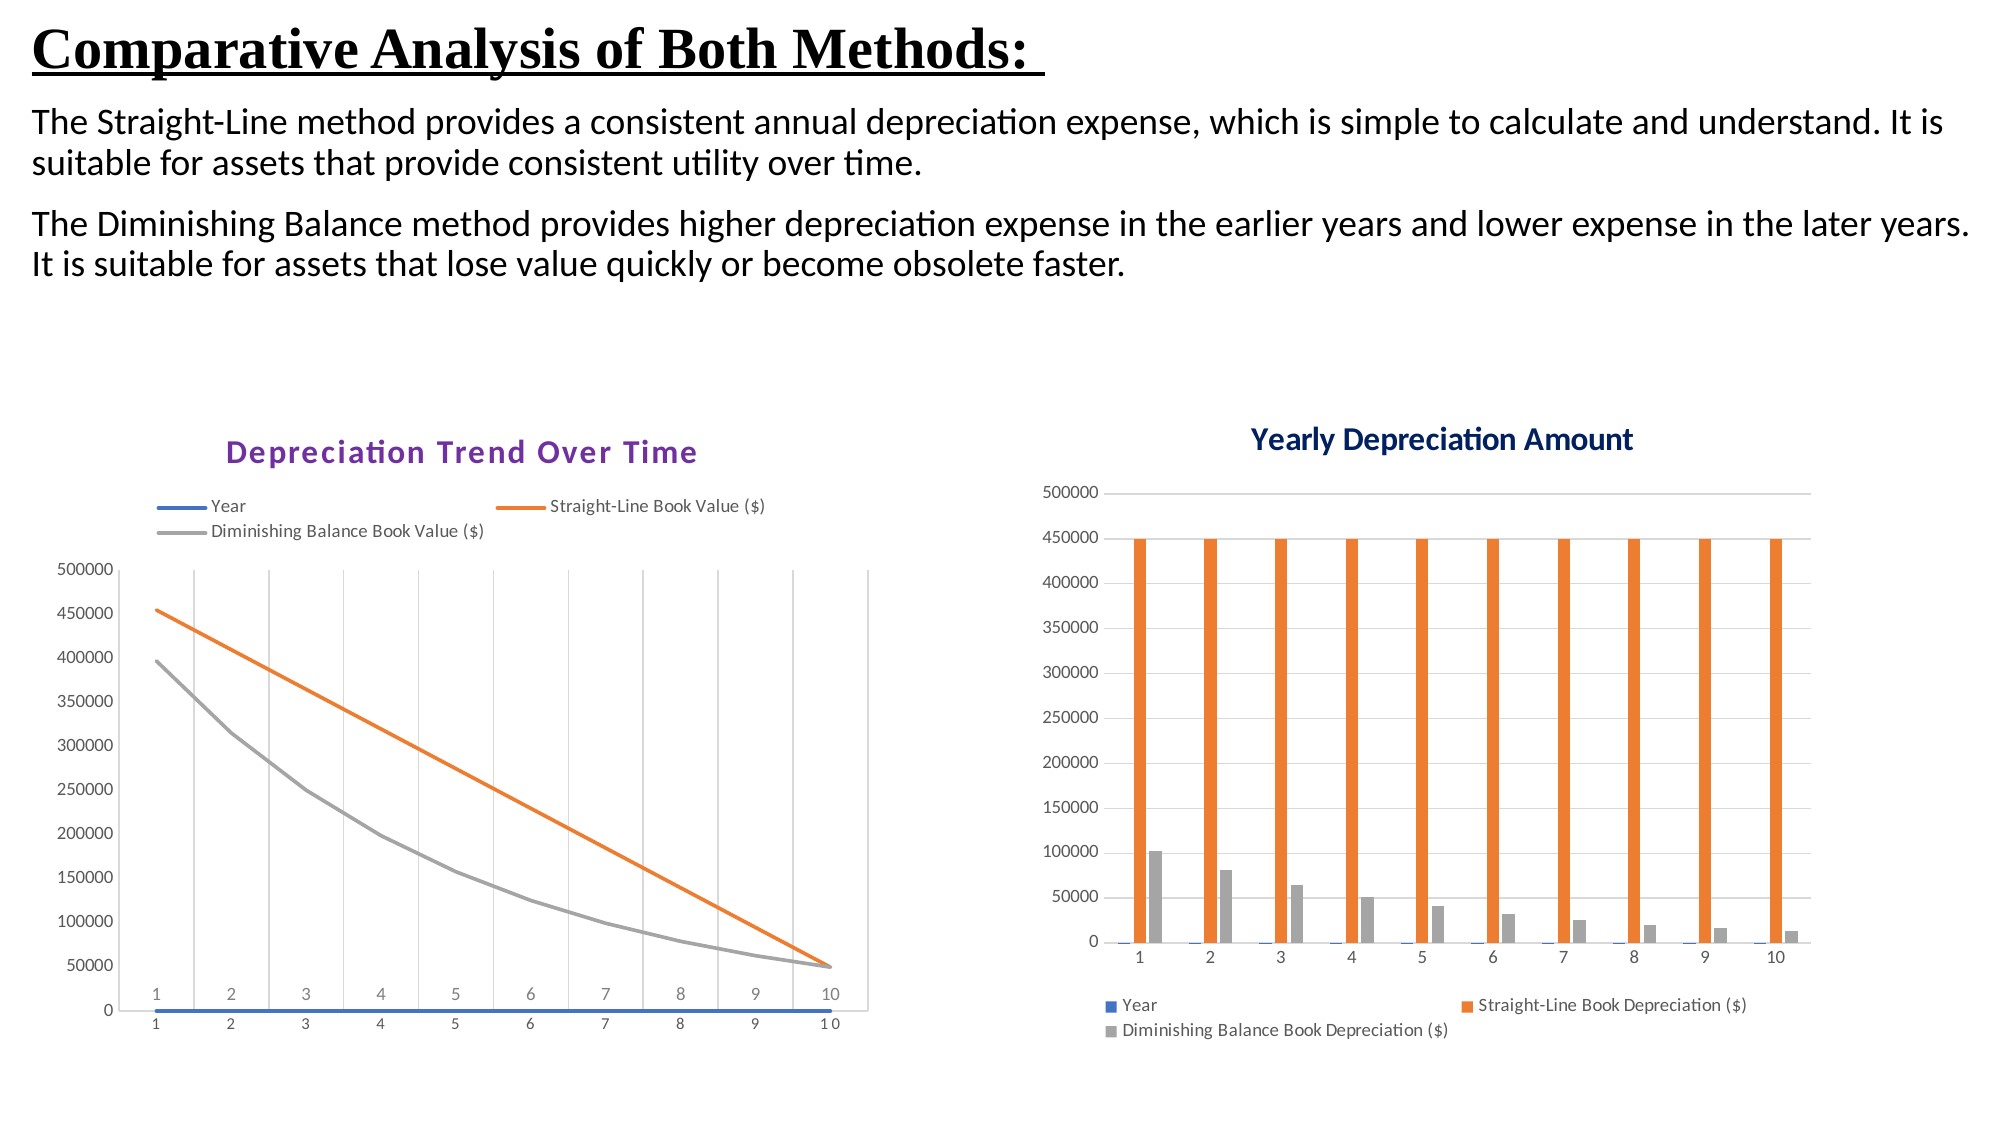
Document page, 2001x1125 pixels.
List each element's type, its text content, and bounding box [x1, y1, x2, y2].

chart [1026, 397, 1828, 1048]
chart [39, 408, 885, 1048]
subtitle Comparative Analysis of Both Methods: The Straight-Line method provides a consistent annual depreciation expense, which is simple to calculate and understand. It is suitable for assets that provide consistent utility over time. The Diminishing Balance method provides higher depreciation expense in the earlier years and lower expense in the later years. It is suitable for assets that lose value quickly or become obsolete faster. [16, 11, 2000, 1125]
